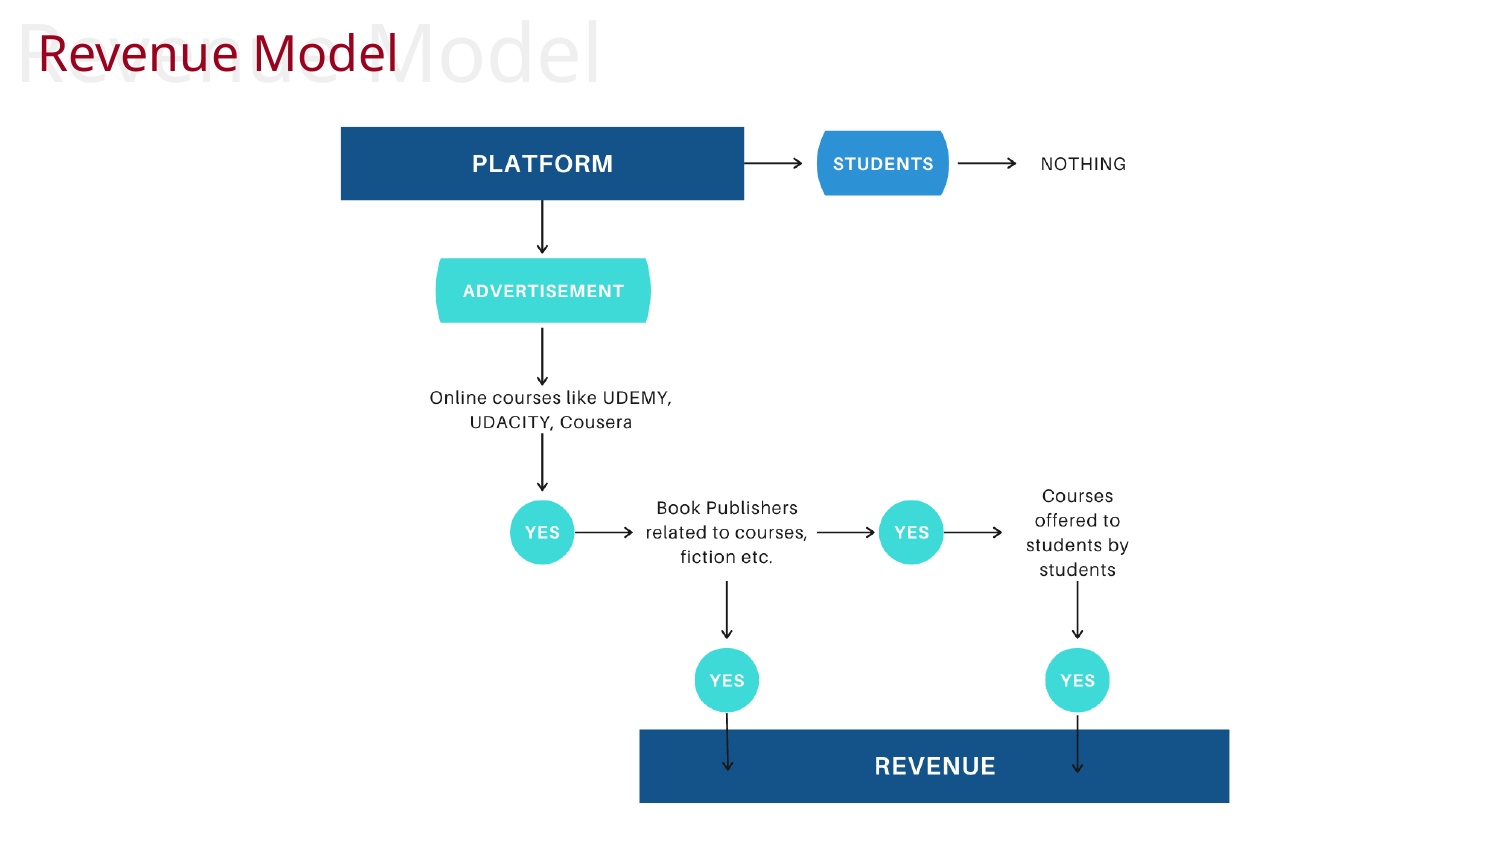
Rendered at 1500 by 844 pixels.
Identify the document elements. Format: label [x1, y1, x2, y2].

picture [234, 48, 1250, 831]
text_box [0, 0, 894, 102]
